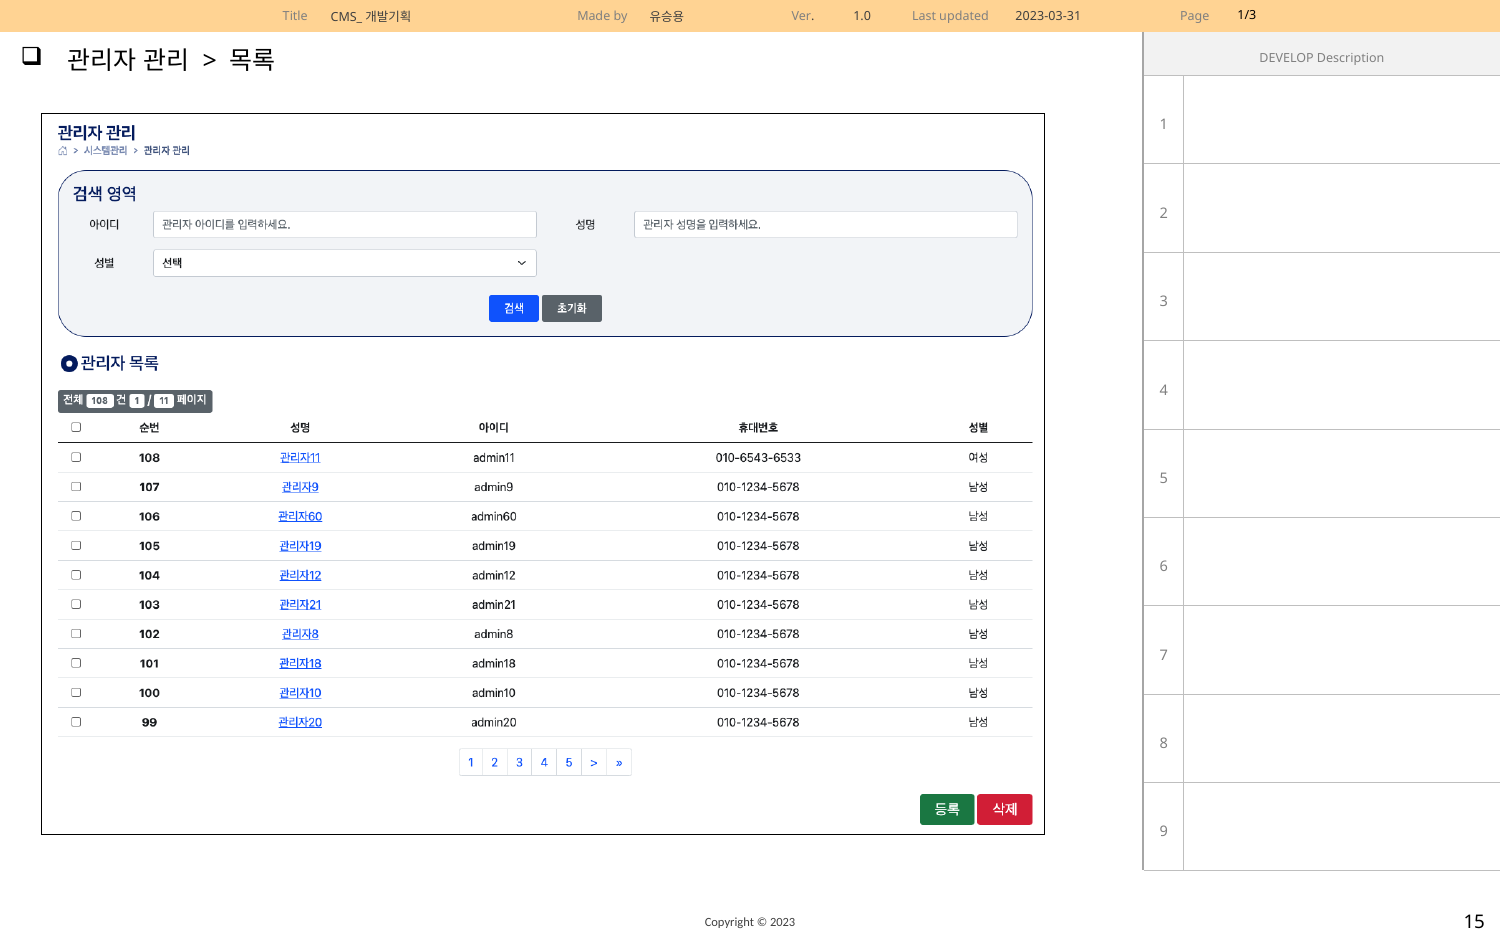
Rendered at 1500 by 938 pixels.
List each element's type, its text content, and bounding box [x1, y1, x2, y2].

table_cell 7 [1144, 606, 1183, 694]
table_cell 6 [1144, 518, 1183, 605]
table_cell [1184, 518, 1500, 605]
table_cell 9 [1144, 783, 1183, 870]
picture [40, 113, 1046, 835]
table_cell 8 [1144, 695, 1183, 782]
table_cell 1 [1144, 76, 1183, 163]
text_box 관리자 관리 > 목록 [5, 37, 455, 82]
table_cell [1184, 606, 1500, 694]
table_cell [1184, 695, 1500, 782]
table_cell [1184, 783, 1500, 870]
table_header DEVELOP Description [1144, 32, 1500, 75]
table_cell [1184, 253, 1500, 340]
table_cell 2 [1144, 164, 1183, 252]
table_cell [1184, 164, 1500, 252]
table_cell 4 [1144, 341, 1183, 429]
table_cell 3 [1144, 253, 1183, 340]
table_cell 5 [1144, 430, 1183, 517]
table_cell [1184, 430, 1500, 517]
text_box 1/3 [1222, 0, 1306, 30]
table_cell [1184, 341, 1500, 429]
table_cell [1184, 76, 1500, 163]
